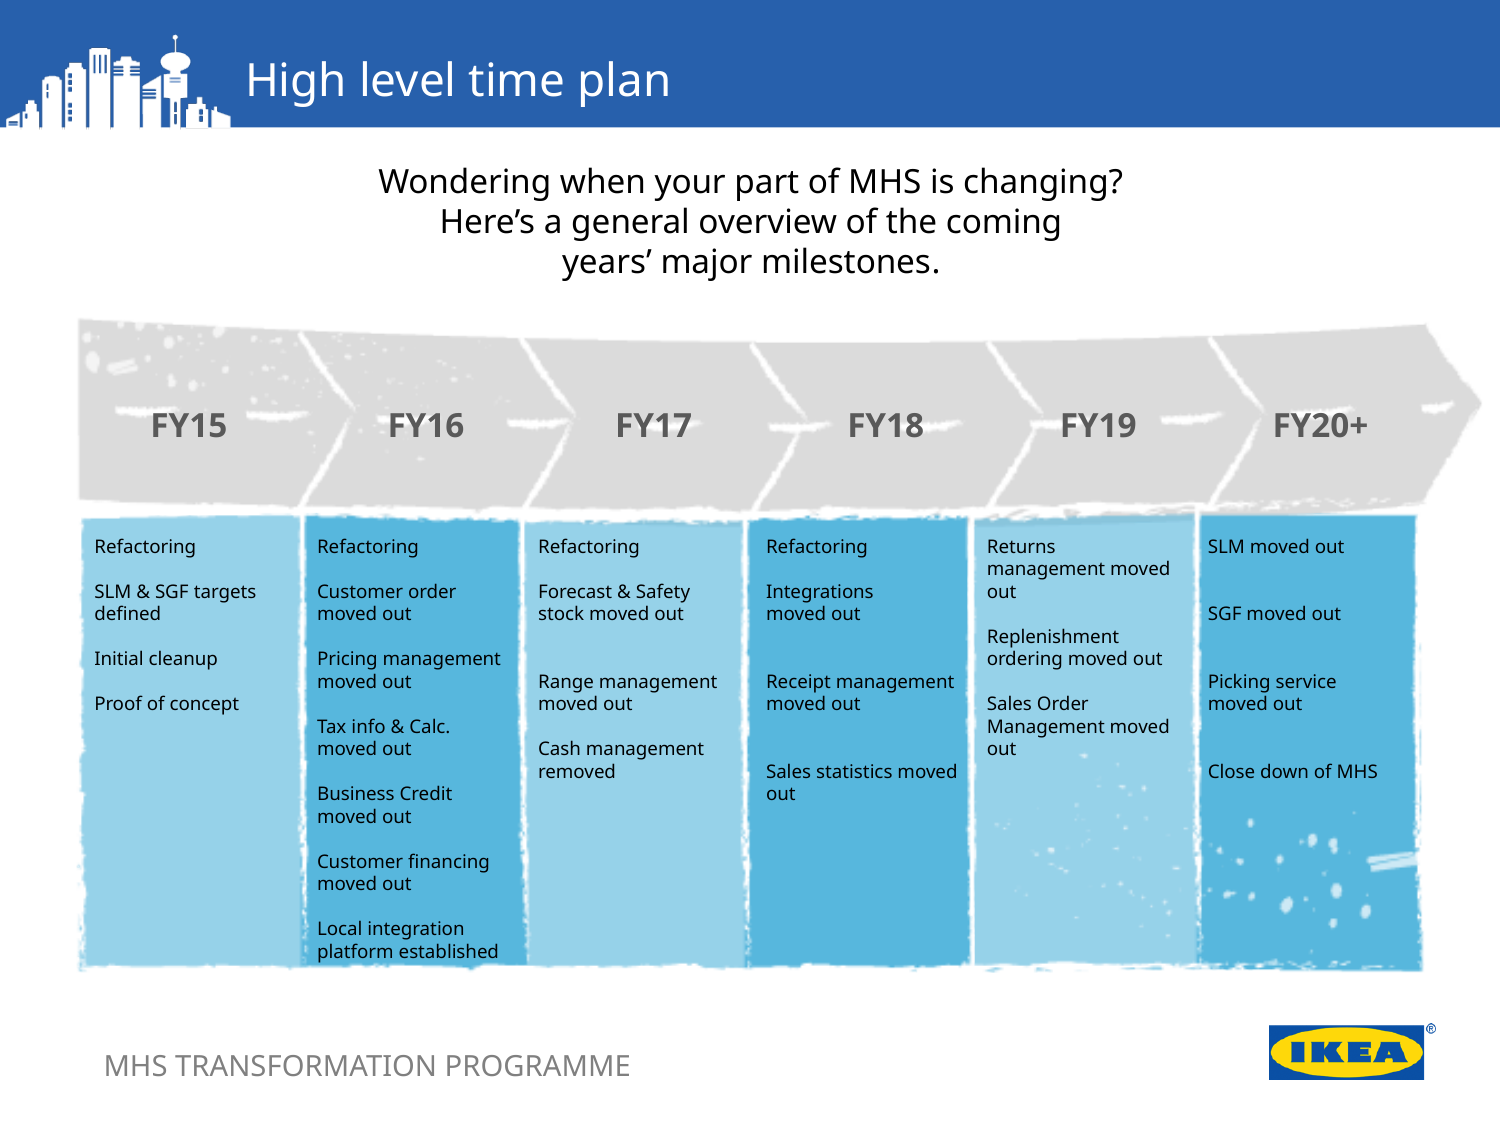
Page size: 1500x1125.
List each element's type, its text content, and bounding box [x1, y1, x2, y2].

picture [0, 226, 1487, 1080]
text_box Wondering when your part of MHS is changing? Here’s a general overview of the coming years’ major milestones. [135, 153, 1376, 225]
list High level time plan [230, 42, 1412, 126]
picture [6, 34, 231, 130]
